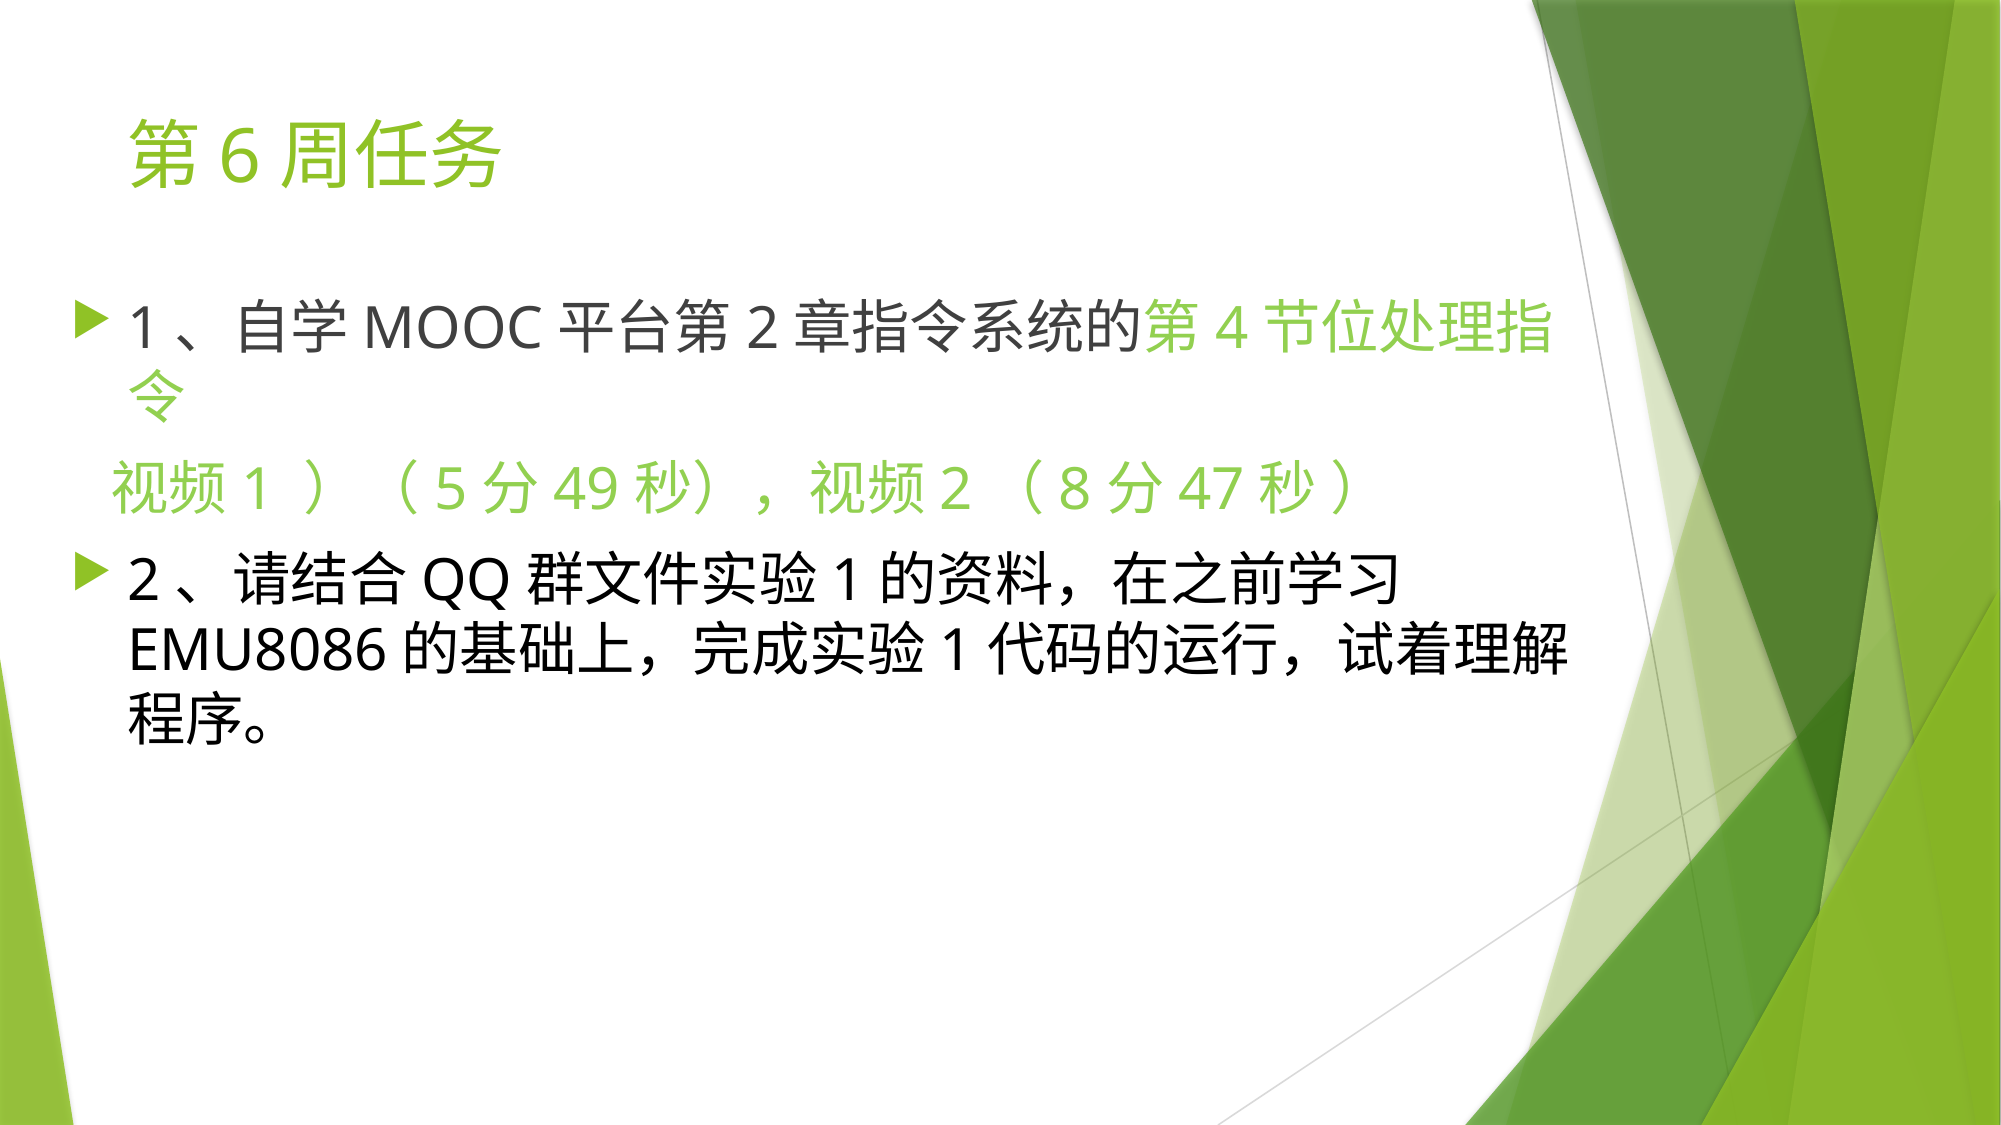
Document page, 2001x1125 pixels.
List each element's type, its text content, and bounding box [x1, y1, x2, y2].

list 1、自学MOOC平台第2章指令系统的第4节位处理指令 视频1 ）（5分49秒），视频2（8分47秒 ） 2、请结合QQ群文件实验1的资料，在之前学习EMU8086的基础上，完成实验1代码的运行，试着理解程序。 [55, 283, 1618, 920]
title 第6周任务 [111, 99, 1522, 283]
